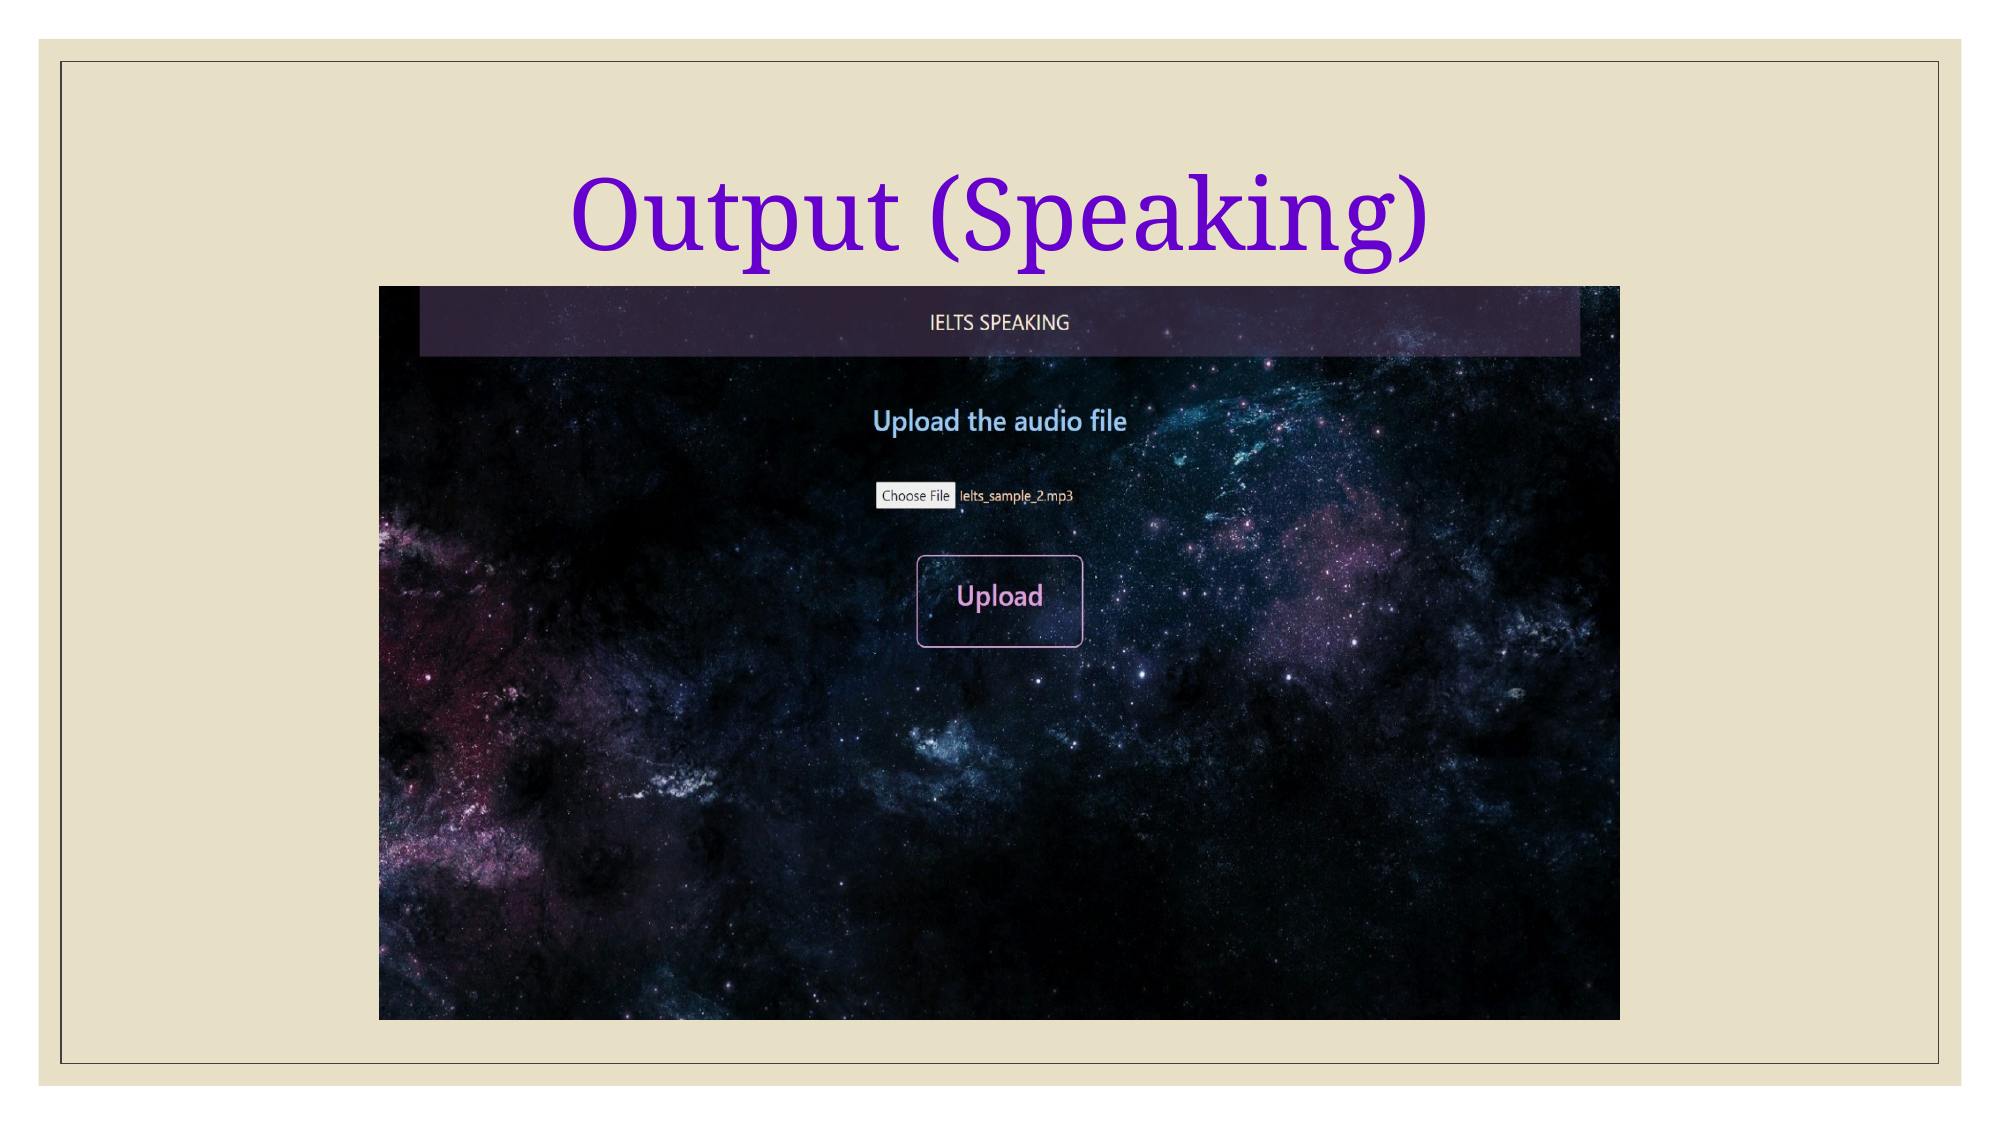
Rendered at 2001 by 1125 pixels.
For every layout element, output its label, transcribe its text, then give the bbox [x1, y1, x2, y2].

title Output (Speaking) [174, 105, 1825, 331]
picture [379, 286, 1620, 1020]
